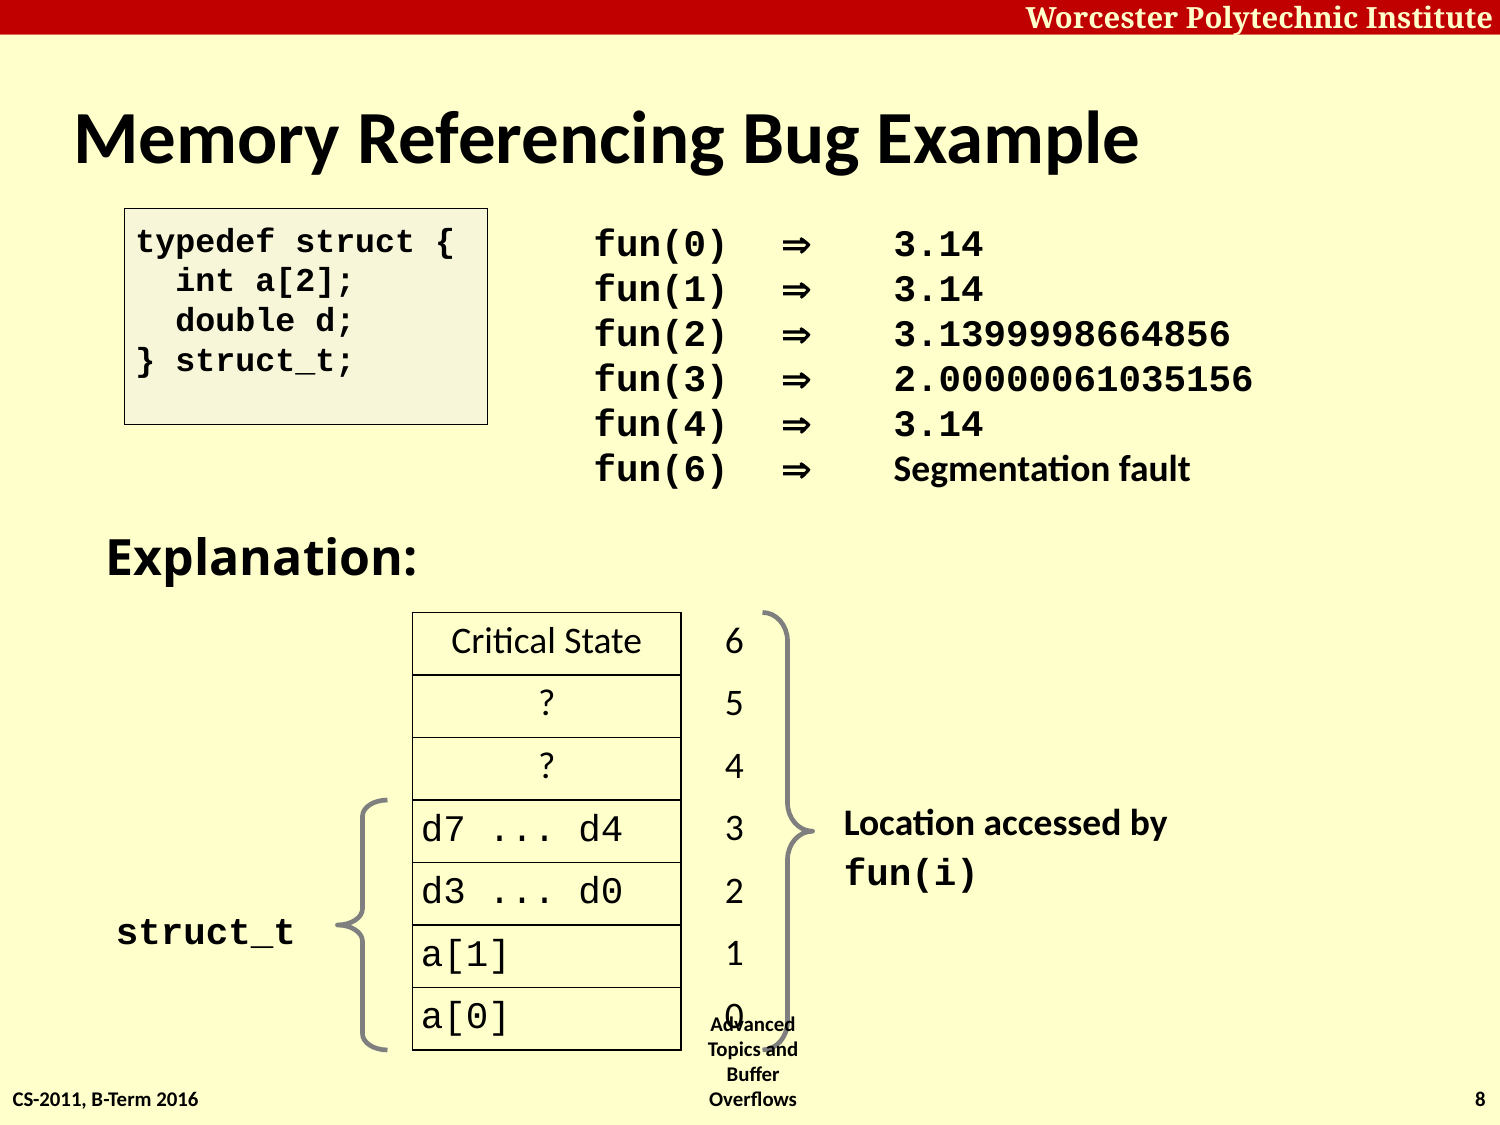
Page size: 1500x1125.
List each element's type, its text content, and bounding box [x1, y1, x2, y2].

text_box struct_t [101, 899, 311, 960]
table_cell ? [413, 676, 680, 737]
table_cell 5 [682, 675, 752, 737]
table_cell d3 ... d0 [413, 863, 680, 924]
table_cell 1 [682, 925, 752, 987]
table_cell a[0] [413, 988, 680, 1049]
slide_number CS-2011, B-Term 2016 [12, 1085, 205, 1111]
text_box [337, 800, 388, 1051]
table_cell 4 [682, 737, 752, 800]
text_box fun(0)  3.14 fun(1)  3.14 fun(2)  3.1399998664856 fun(3)  2.00000061035156 fun(4)  3.14 fun(6)  Segmentation fault [587, 212, 1313, 488]
text_box [762, 612, 813, 1050]
table_header 6 [682, 613, 752, 675]
text_box Explanation: [105, 524, 418, 586]
table_cell a[1] [413, 926, 680, 987]
table_cell 0 [682, 987, 752, 1050]
table_cell d7 ... d4 [413, 801, 680, 862]
table_cell ? [413, 738, 680, 799]
table_cell 3 [682, 800, 752, 862]
title Memory Referencing Bug Example [58, 71, 1305, 197]
table_header Critical State [413, 613, 680, 674]
footer Advanced Topics and Buffer Overflows [691, 1084, 809, 1111]
table_cell 2 [682, 862, 752, 925]
text_box typedef struct { int a[2]; double d; } struct_t; [124, 208, 488, 425]
text_box Location accessed by fun(i) [837, 787, 1186, 894]
slide_number 8 [1460, 1085, 1486, 1111]
